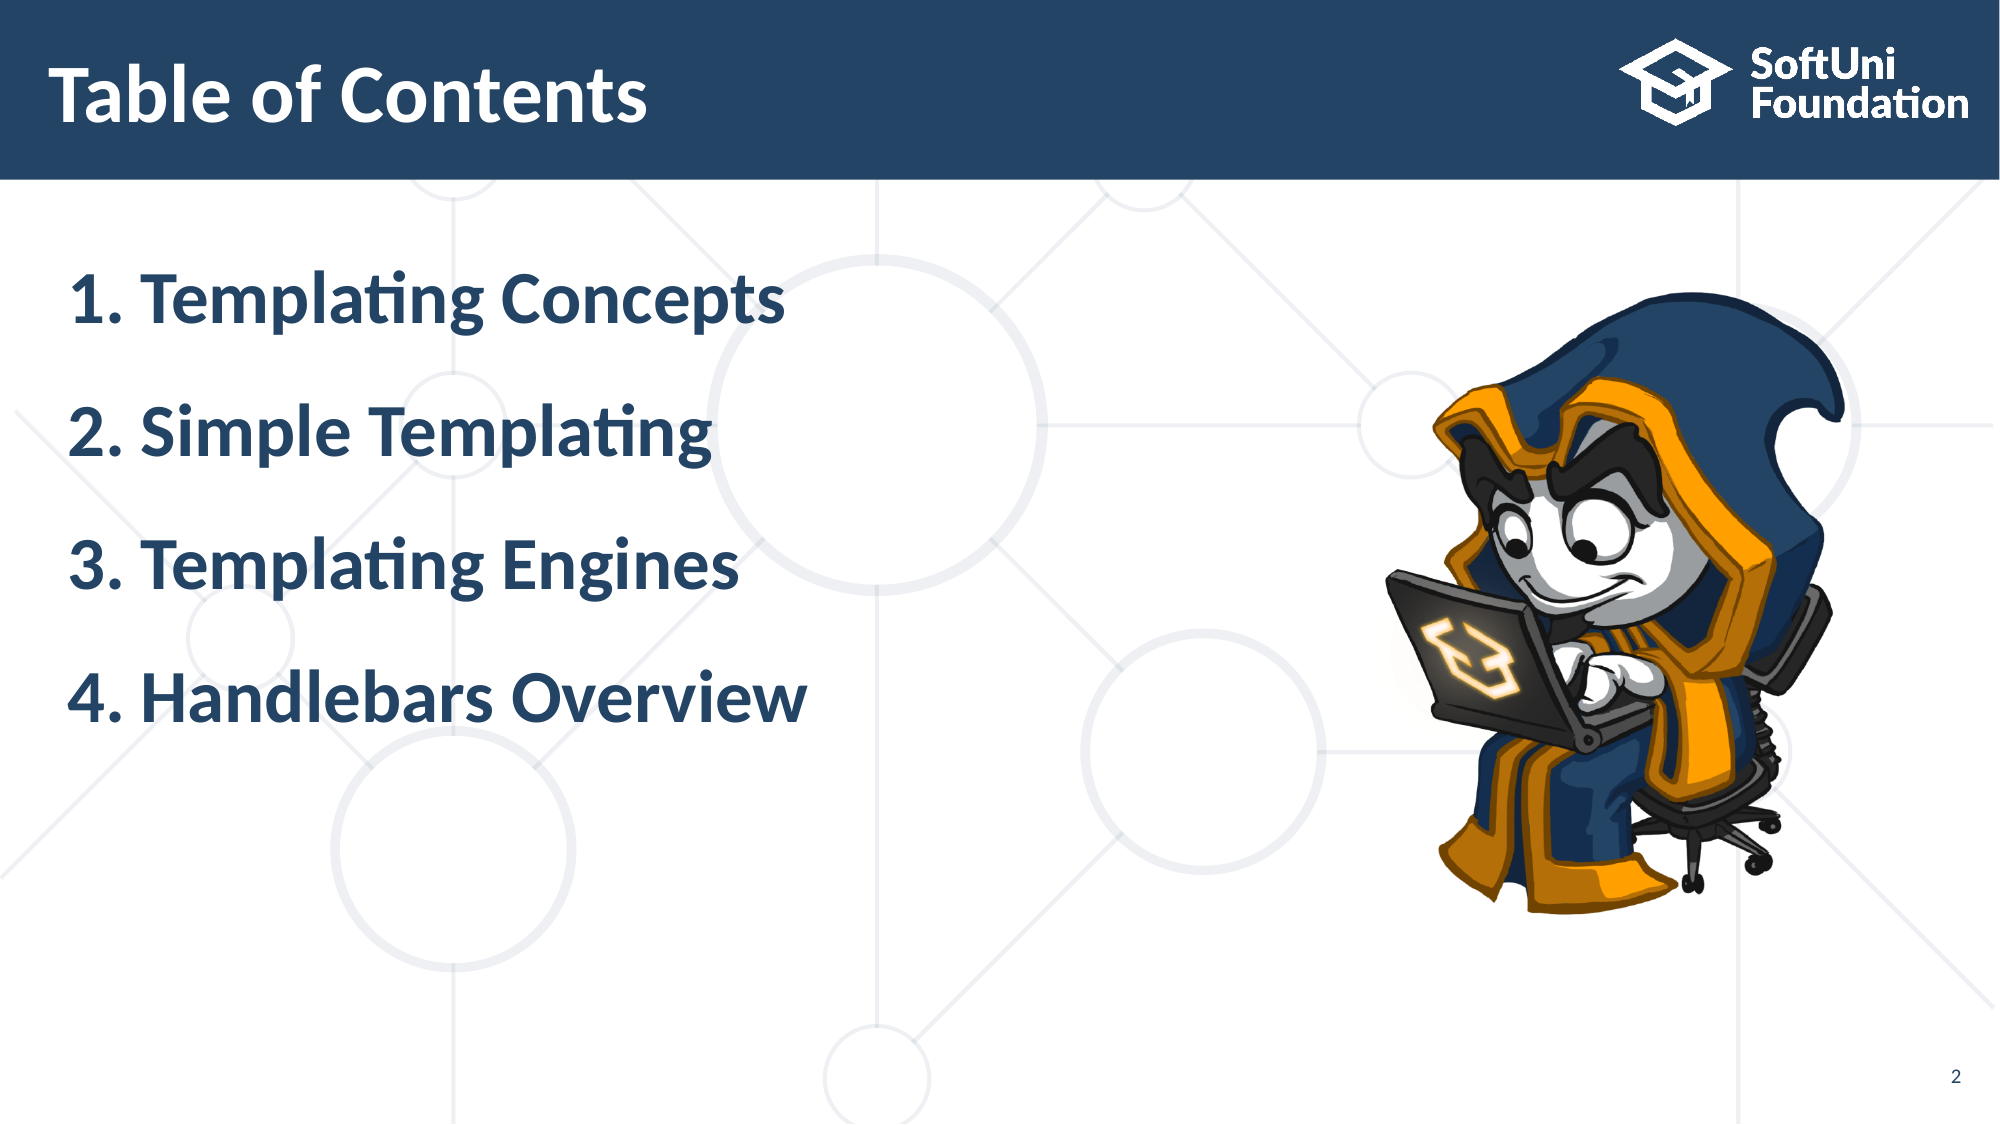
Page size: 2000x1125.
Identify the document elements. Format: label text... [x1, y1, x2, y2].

slide_number 2 [1896, 1049, 1968, 1101]
picture [1392, 231, 1884, 951]
picture [1618, 38, 1968, 126]
list Templating Concepts Simple Templating Templating Engines Handlebars Overview [49, 224, 1392, 1012]
title Table of Contents [31, 16, 1591, 162]
